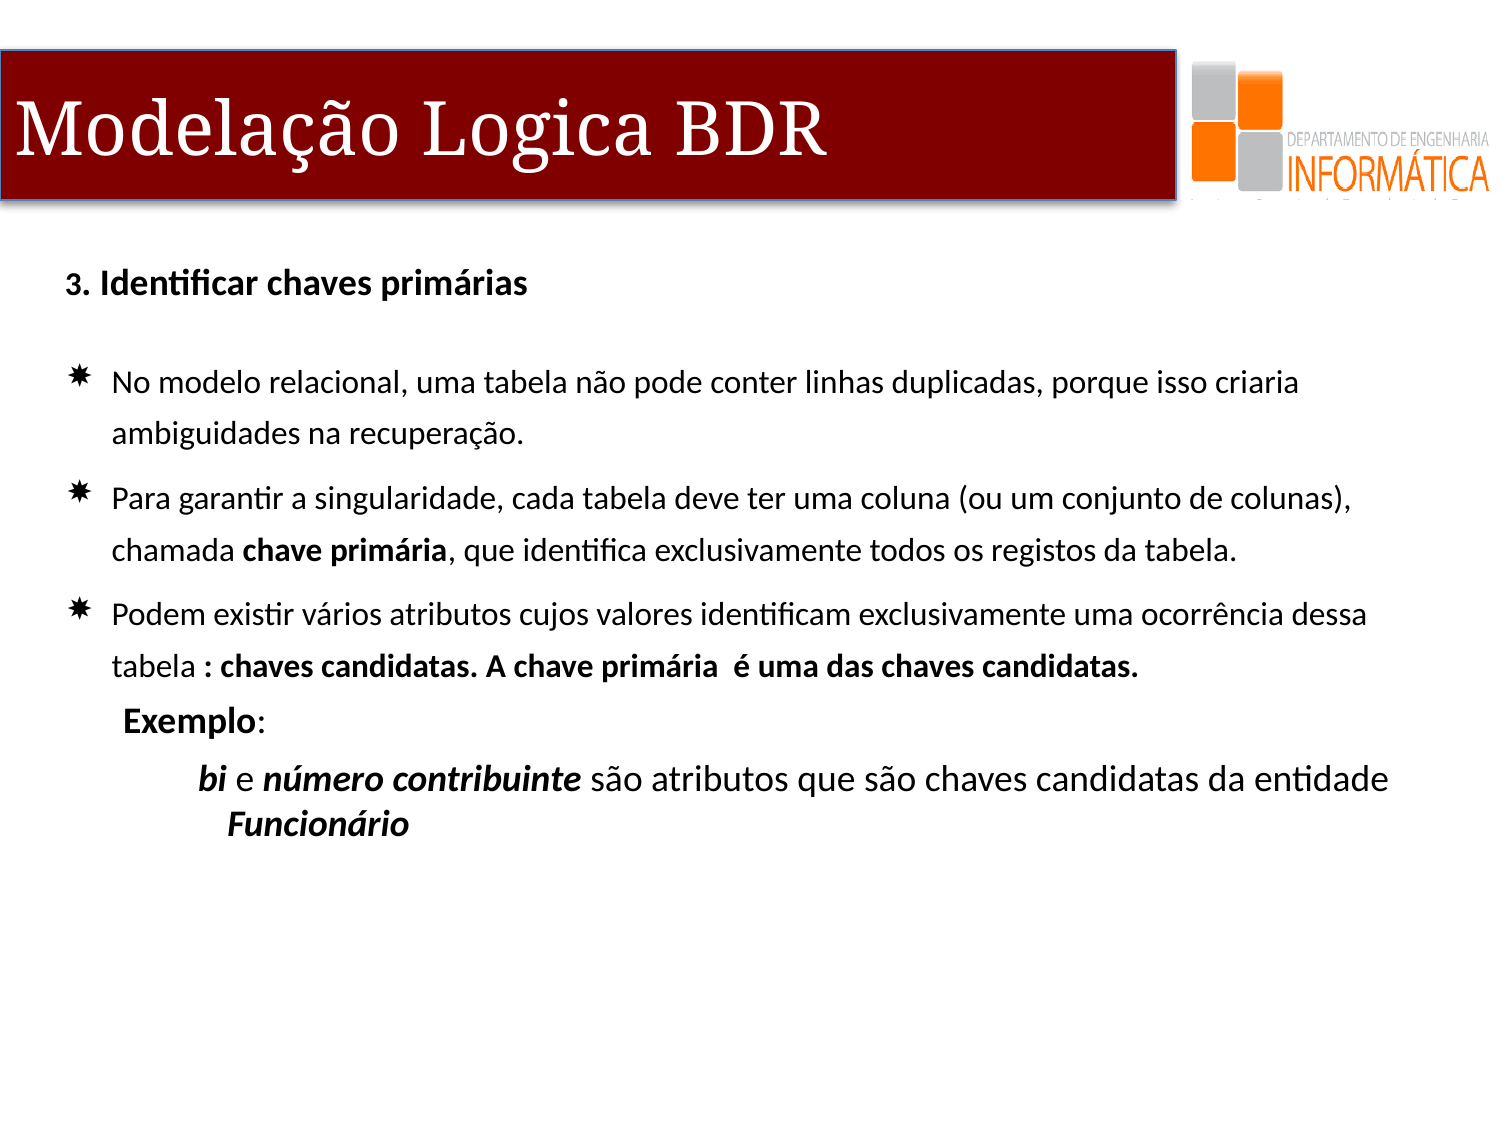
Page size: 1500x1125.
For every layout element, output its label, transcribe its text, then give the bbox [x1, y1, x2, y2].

picture [1180, 50, 1500, 200]
text_box 3. Identificar chaves primárias No modelo relacional, uma tabela não pode conter linhas duplicadas, porque isso criaria ambiguidades na recuperação. Para garantir a singularidade, cada tabela deve ter uma coluna (ou um conjunto de colunas), chamada chave primária, que identifica exclusivamente todos os registos da tabela. Podem existir vários atributos cujos valores identificam exclusivamente uma ocorrência dessa tabela : chaves candidatas. A chave primária é uma das chaves candidatas. Exemplo: bi e número contribuinte são atributos que são chaves candidatas da entidade Funcionário [50, 237, 1438, 916]
